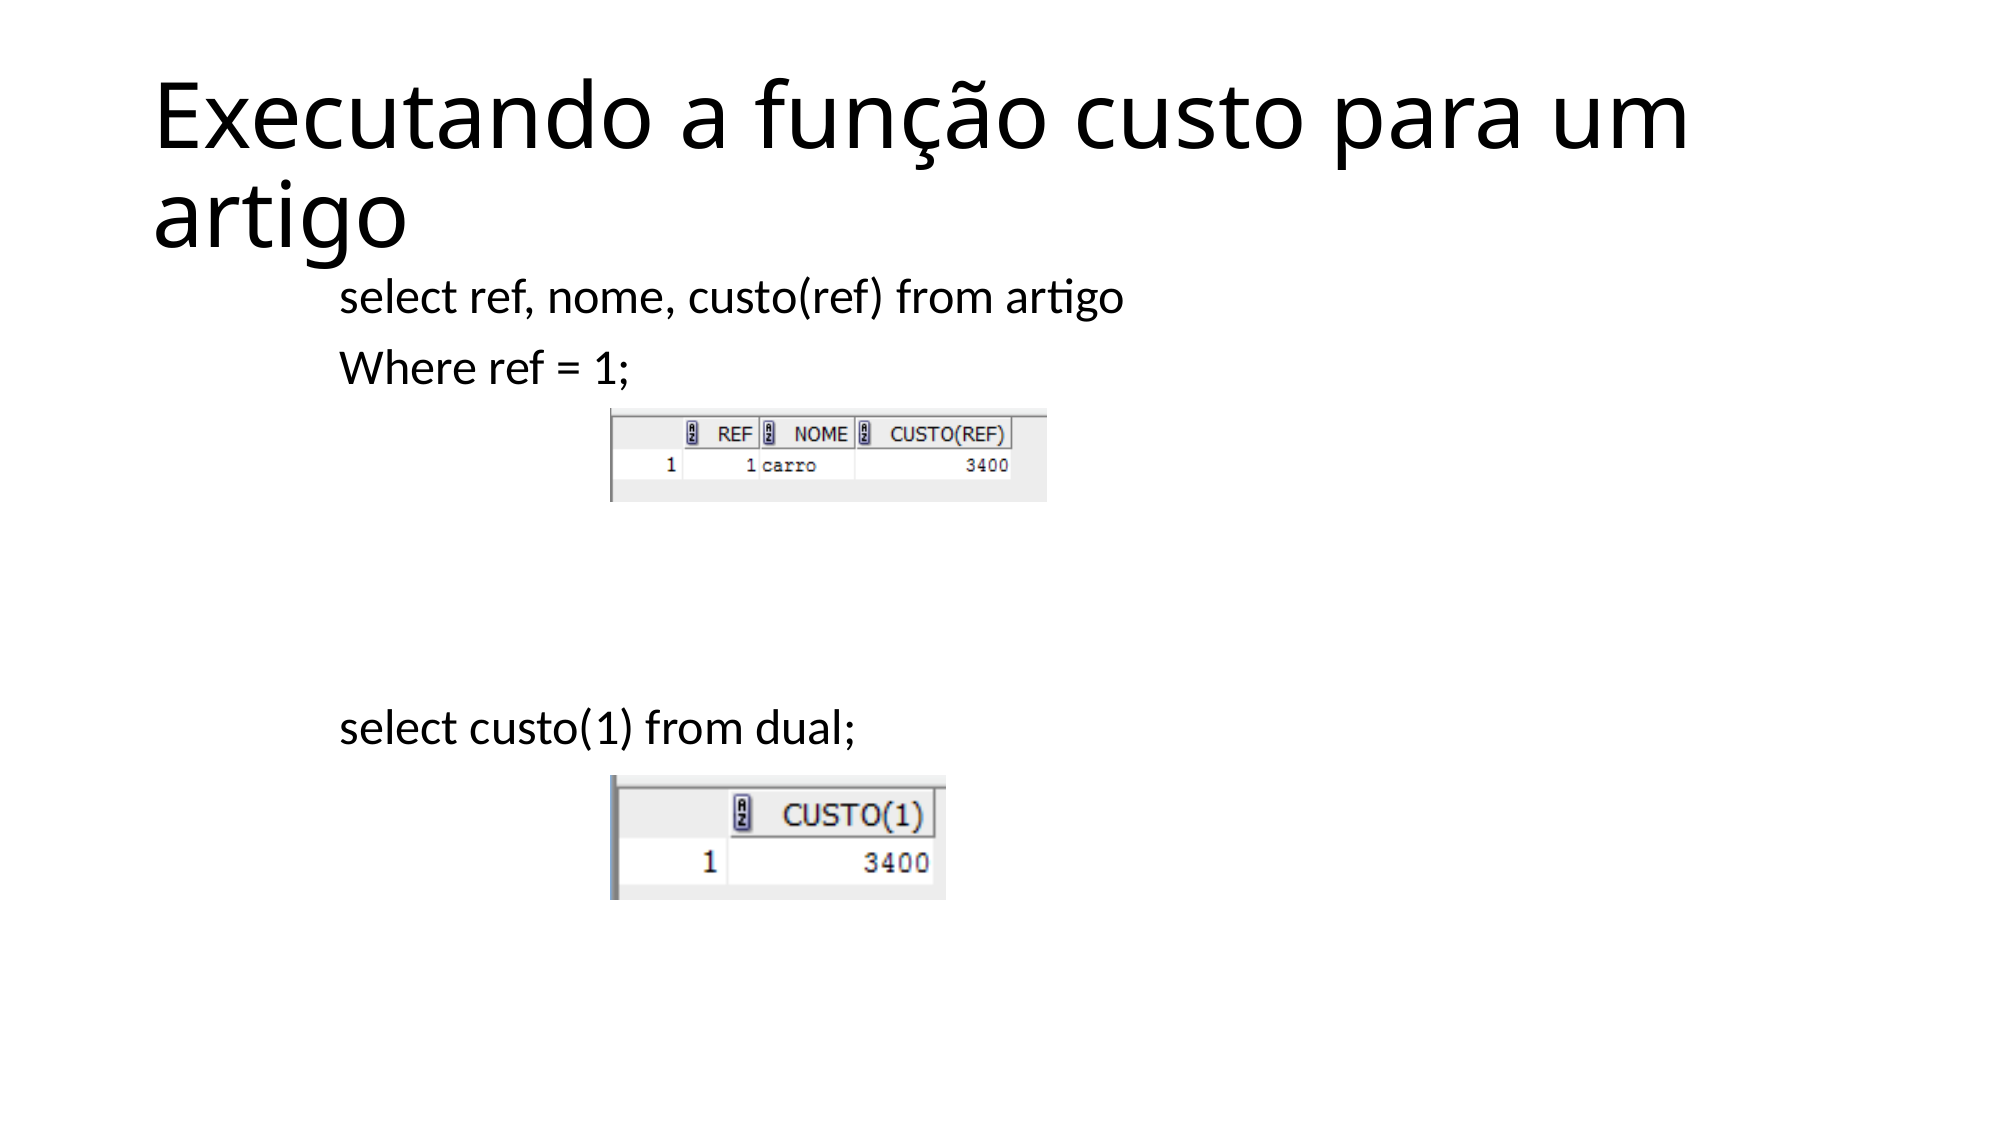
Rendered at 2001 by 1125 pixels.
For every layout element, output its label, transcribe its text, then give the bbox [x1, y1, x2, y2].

picture [610, 775, 946, 900]
title Executando a função custo para um artigo [137, 59, 1863, 278]
list select ref, nome, custo(ref) from artigo Where ref = 1; select custo(1) from dual; [324, 262, 1675, 764]
picture [610, 408, 1047, 502]
